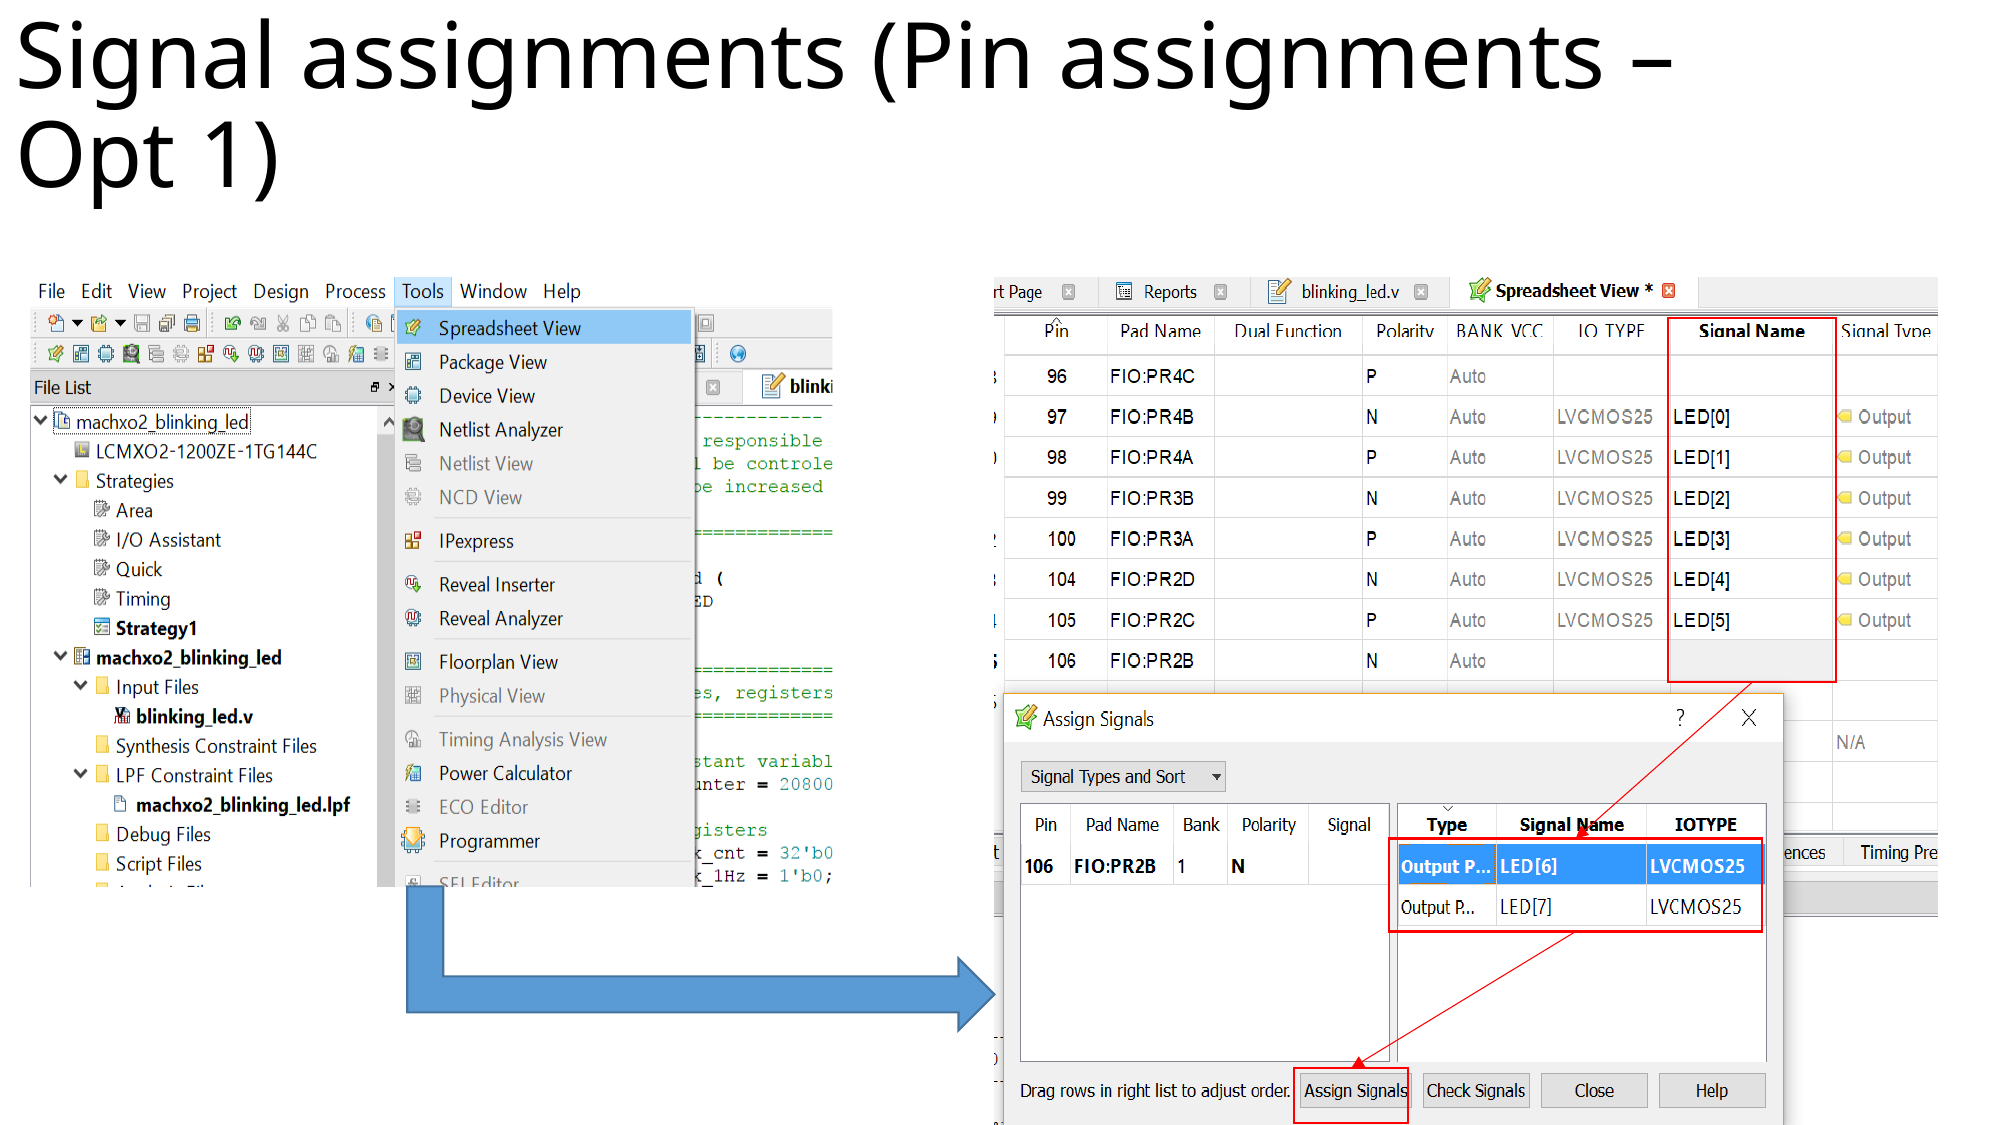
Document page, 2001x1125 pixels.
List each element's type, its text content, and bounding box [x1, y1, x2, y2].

picture [30, 277, 833, 887]
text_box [1351, 931, 1576, 1068]
picture [994, 277, 1938, 1125]
text_box [406, 887, 994, 1033]
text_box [1575, 682, 1753, 839]
title Signal assignments (Pin assignments – Opt 1) [0, 0, 1725, 218]
